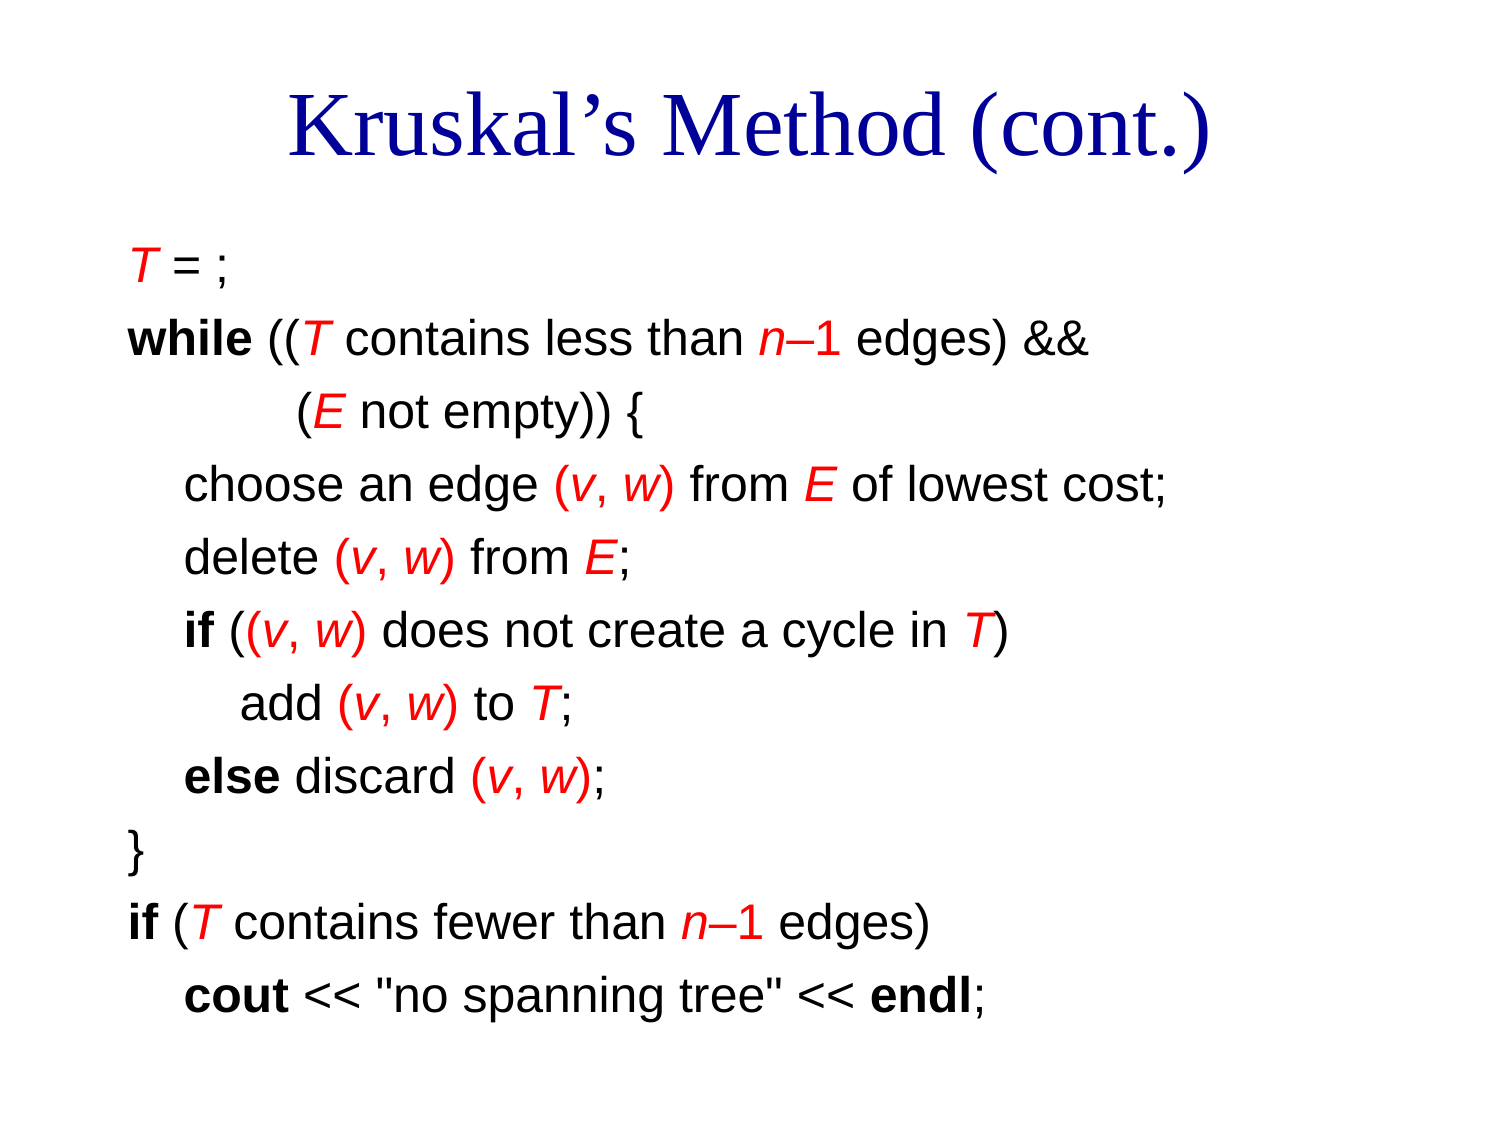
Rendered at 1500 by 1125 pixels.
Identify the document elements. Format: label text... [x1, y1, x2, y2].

title Kruskal’s Method (cont.) [112, 24, 1388, 213]
